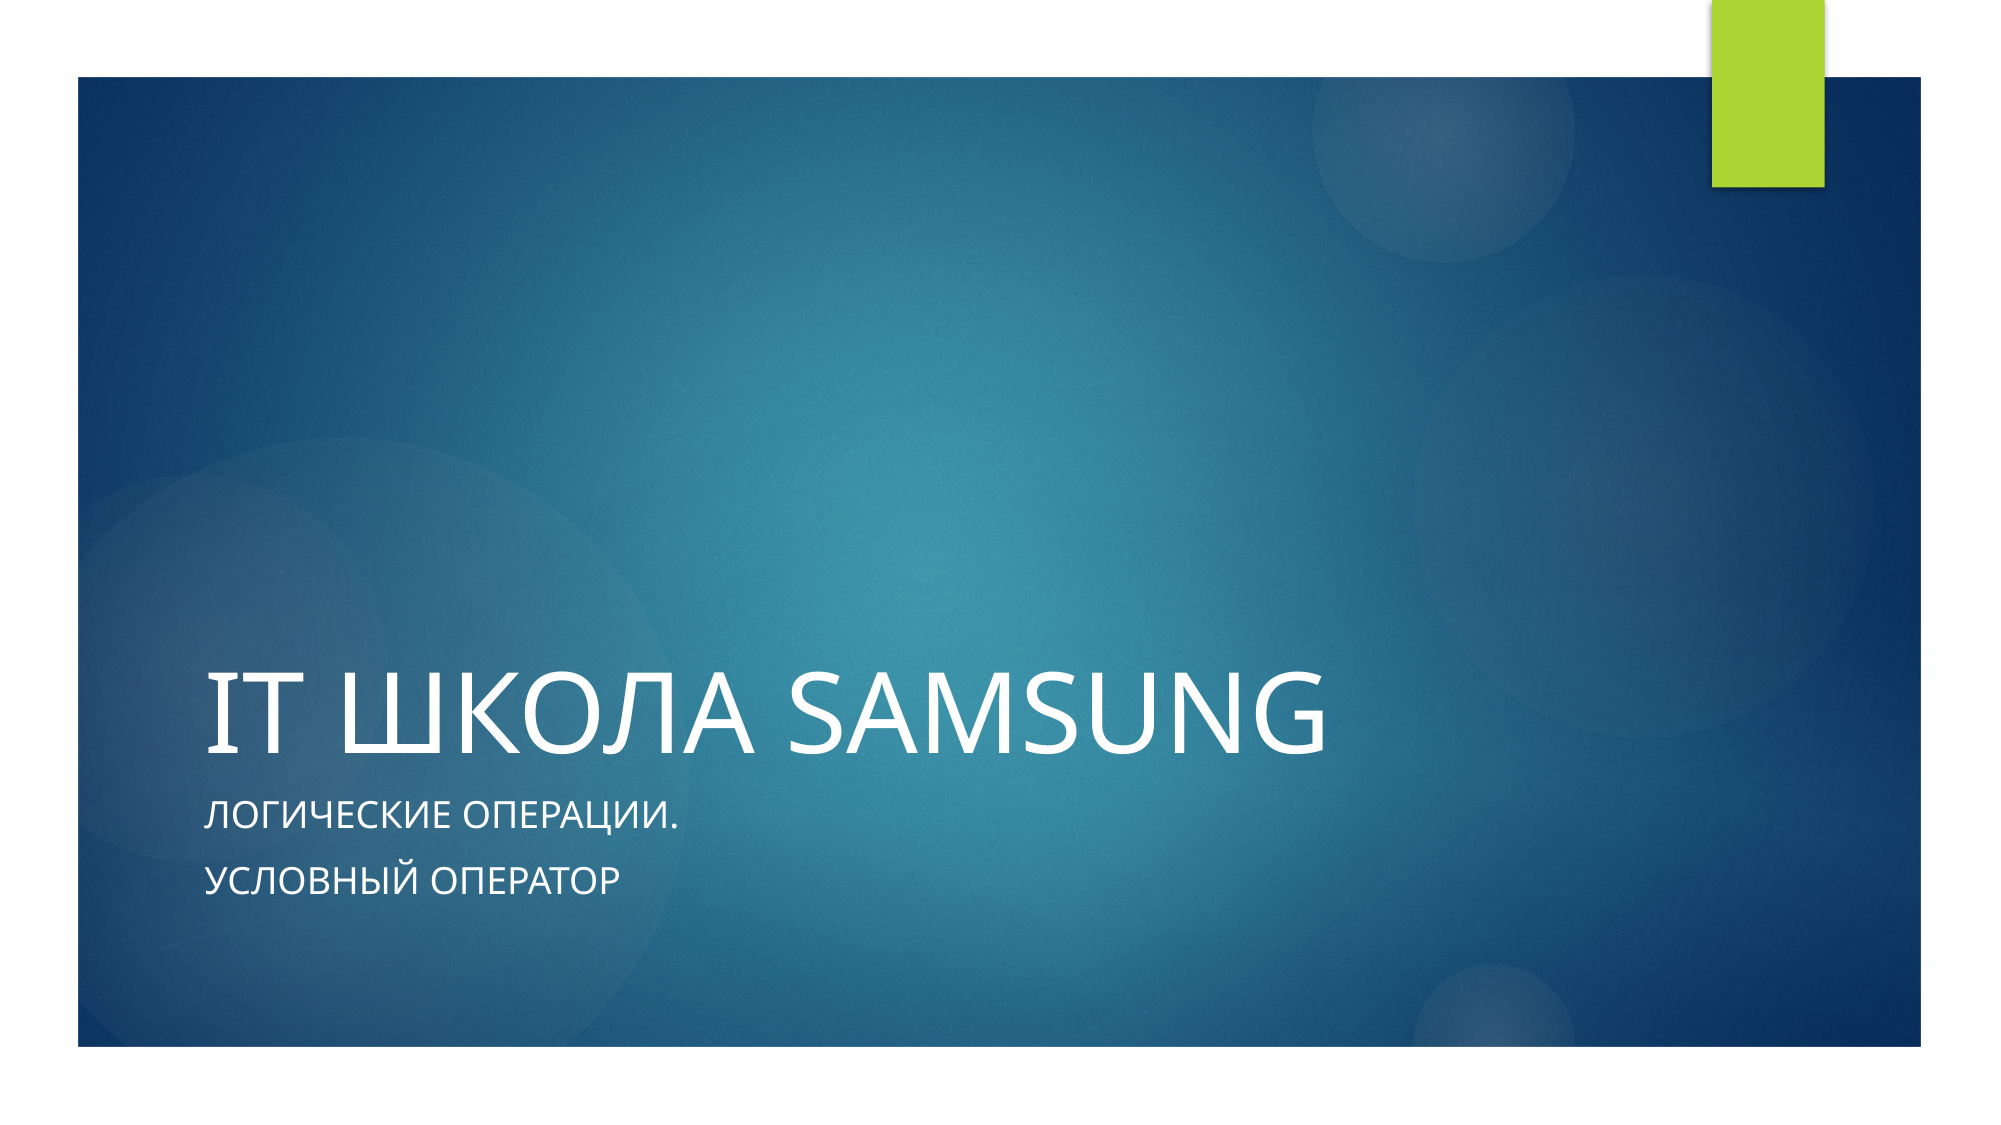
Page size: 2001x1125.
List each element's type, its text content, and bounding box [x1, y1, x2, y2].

subtitle Логические операции. Условный оператор [189, 783, 1638, 925]
title IT ШКОЛА SAMSUNG [189, 344, 1638, 783]
